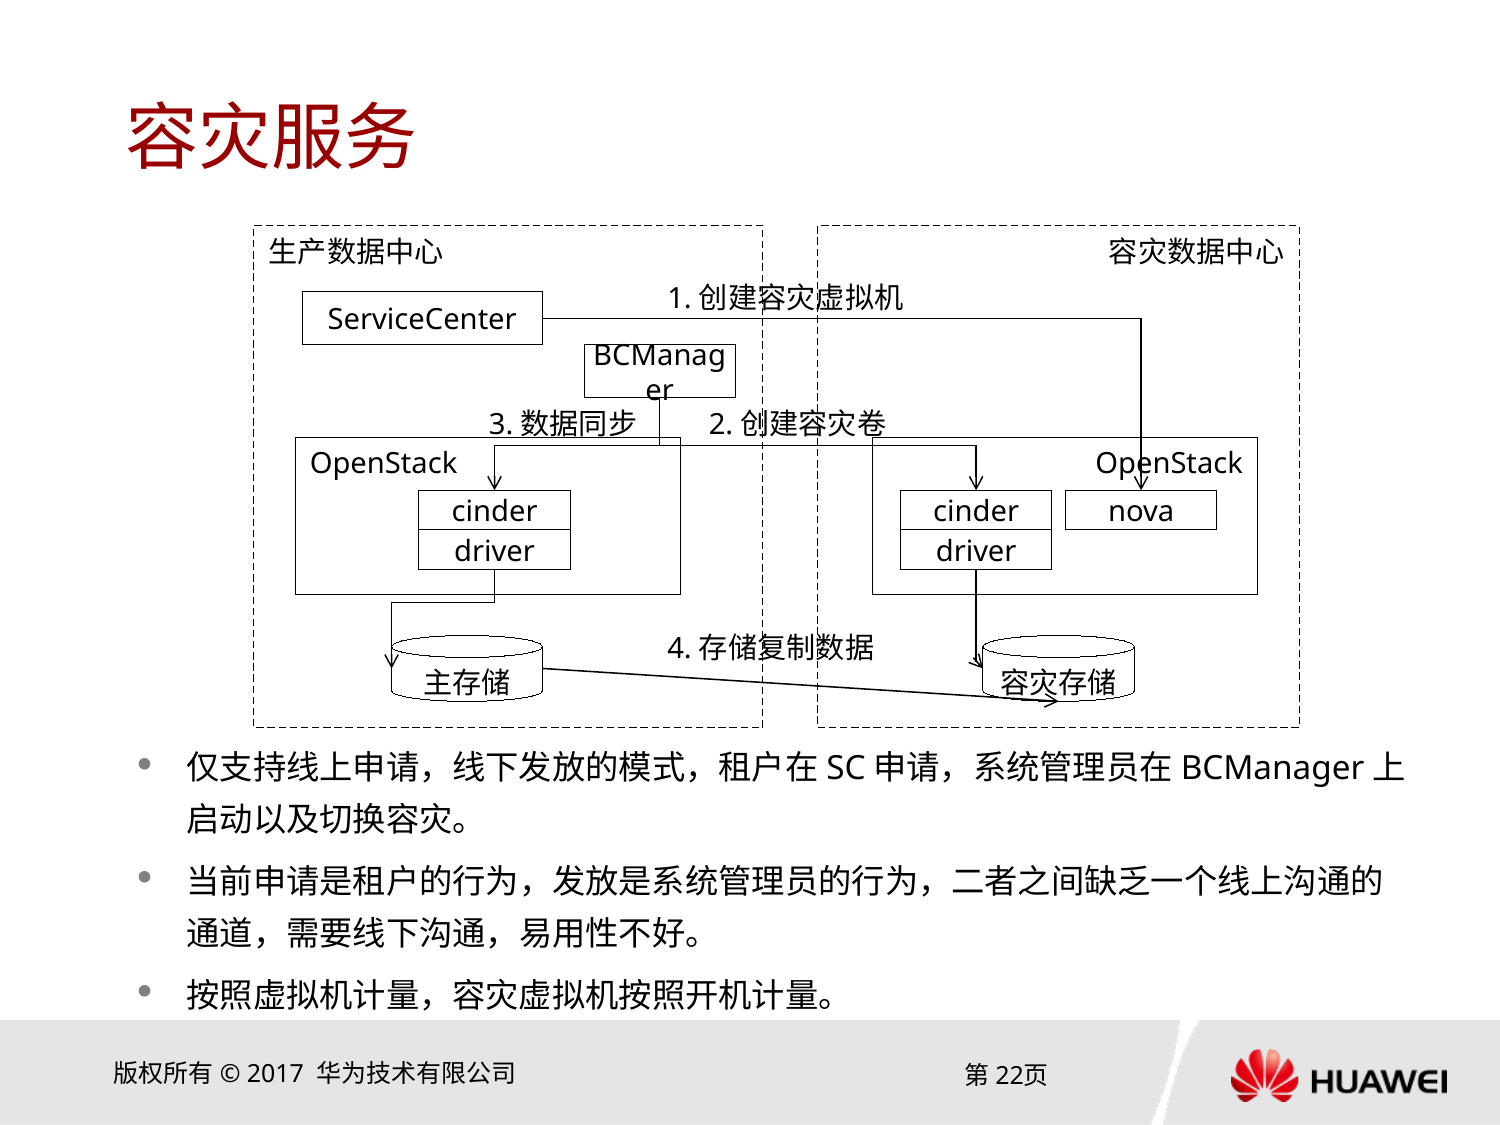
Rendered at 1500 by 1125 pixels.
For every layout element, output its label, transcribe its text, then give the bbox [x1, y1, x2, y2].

picture [0, 1020, 1500, 1125]
title 容灾服务 [111, 63, 1412, 207]
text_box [253, 225, 1300, 729]
list 仅支持线上申请，线下发放的模式，租户在SC申请，系统管理员在BCManager上启动以及切换容灾。 当前申请是租户的行为，发放是系统管理员的行为，二者之间缺乏一个线上沟通的通道，需要线下沟通，易用性不好。 按照虚拟机计量，容灾虚拟机按照开机计量。 [123, 727, 1424, 1018]
